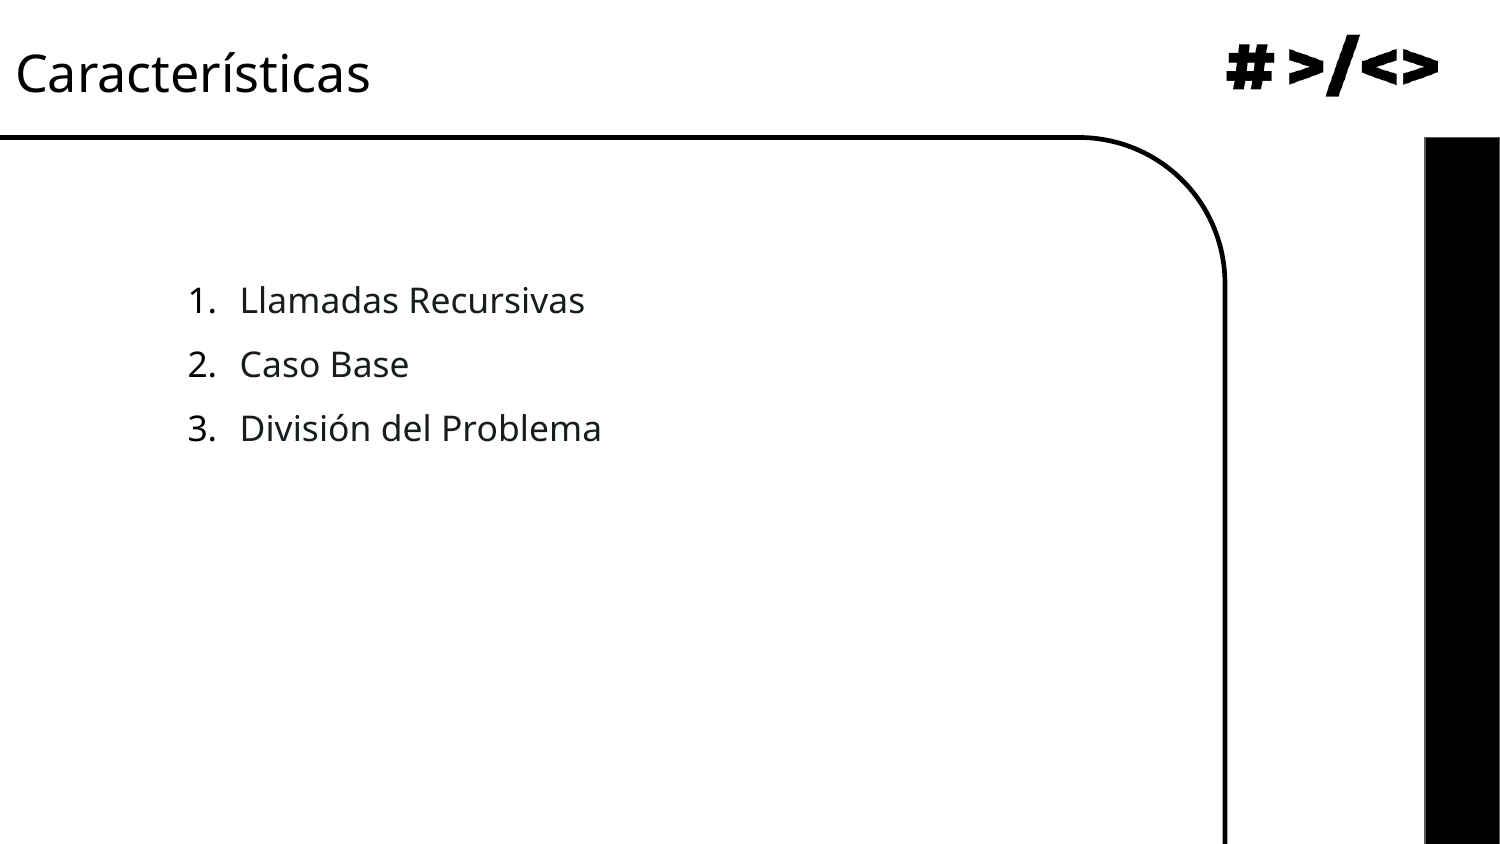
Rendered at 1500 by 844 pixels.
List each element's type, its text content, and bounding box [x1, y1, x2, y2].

picture [1199, 16, 1463, 117]
text_box [0, 137, 1225, 844]
text_box Llamadas Recursivas Caso Base División del Problema [164, 256, 702, 482]
text_box Características [0, 24, 1199, 125]
text_box [1424, 137, 1500, 844]
